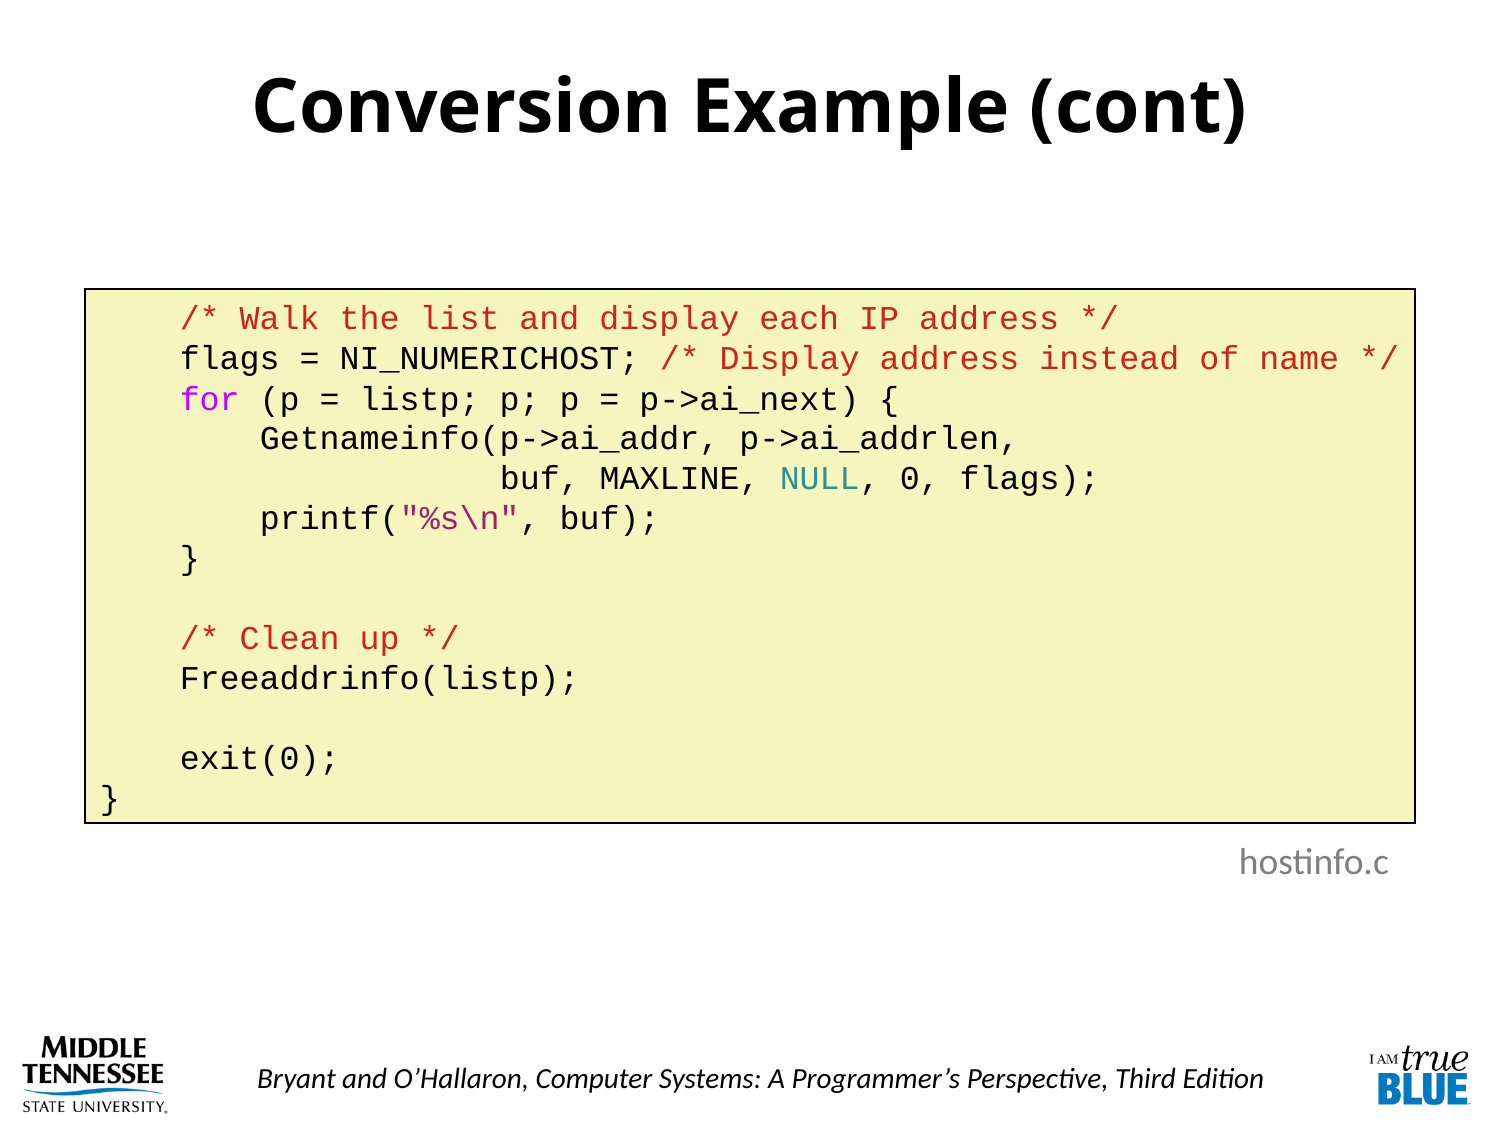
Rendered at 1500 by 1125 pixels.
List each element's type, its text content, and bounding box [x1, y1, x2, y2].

title Conversion Example (cont) [0, 0, 1500, 218]
text_box /* Walk the list and display each IP address */ flags = NI_NUMERICHOST; /* Display address instead of name */ for (p = listp; p; p = p->ai_next) { Getnameinfo(p->ai_addr, p->ai_addrlen, buf, MAXLINE, NULL, 0, flags); printf("%s\n", buf); } /* Clean up */ Freeaddrinfo(listp); exit(0); } [84, 289, 1415, 824]
picture [1360, 1034, 1485, 1115]
picture [8, 1027, 174, 1122]
text_box hostinfo.c [1224, 829, 1404, 890]
